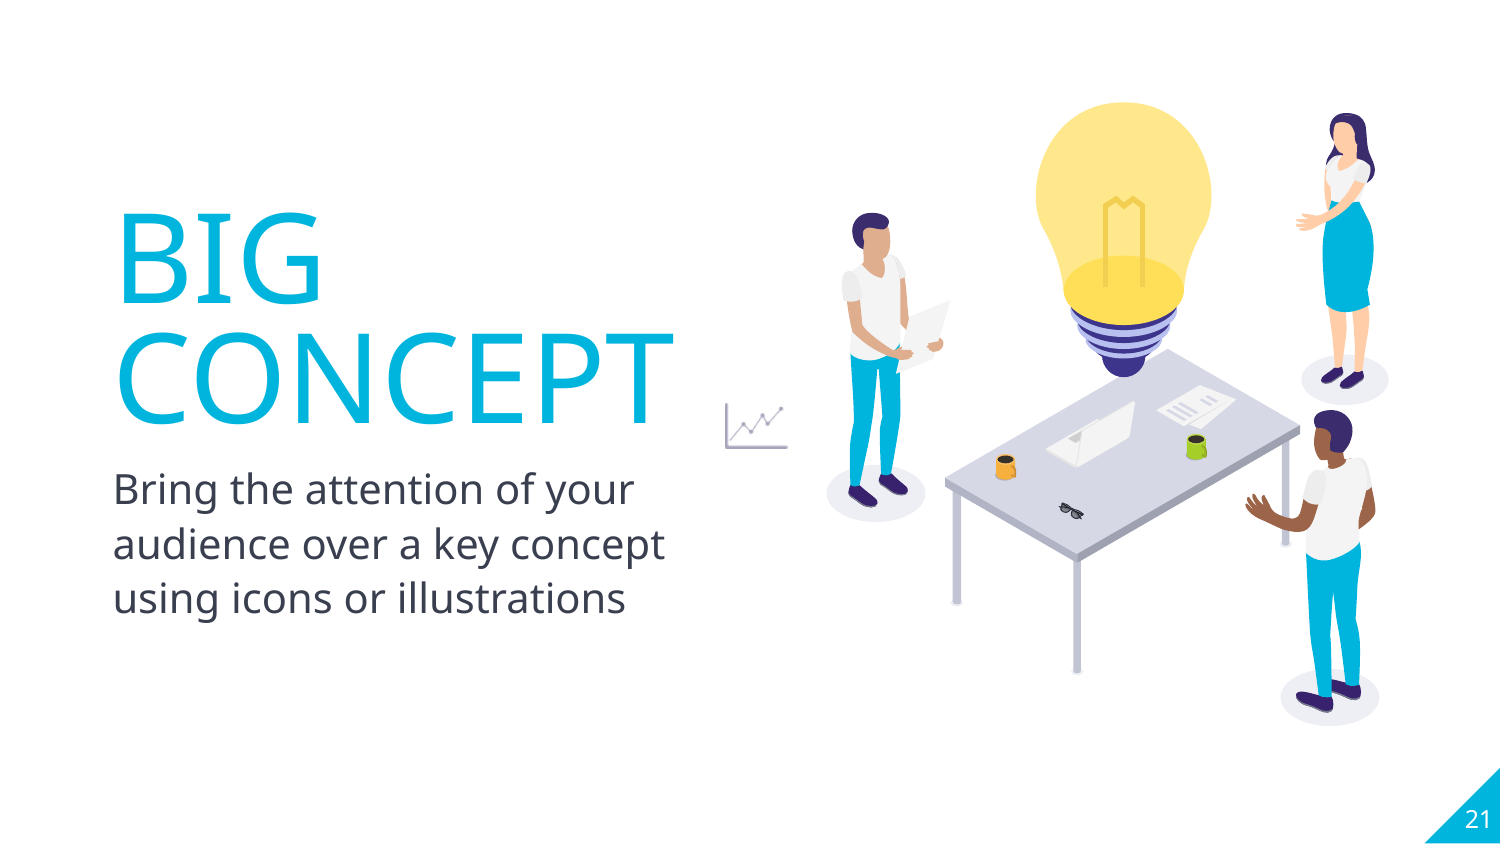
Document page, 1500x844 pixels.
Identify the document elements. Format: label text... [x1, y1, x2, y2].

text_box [826, 102, 1389, 727]
text_box <number> [1418, 760, 1494, 838]
picture [725, 403, 788, 449]
text_box BIG CONCEPT [112, 257, 747, 448]
text_box Bring the attention of your audience over a key concept using icons or illustrations [112, 457, 747, 586]
